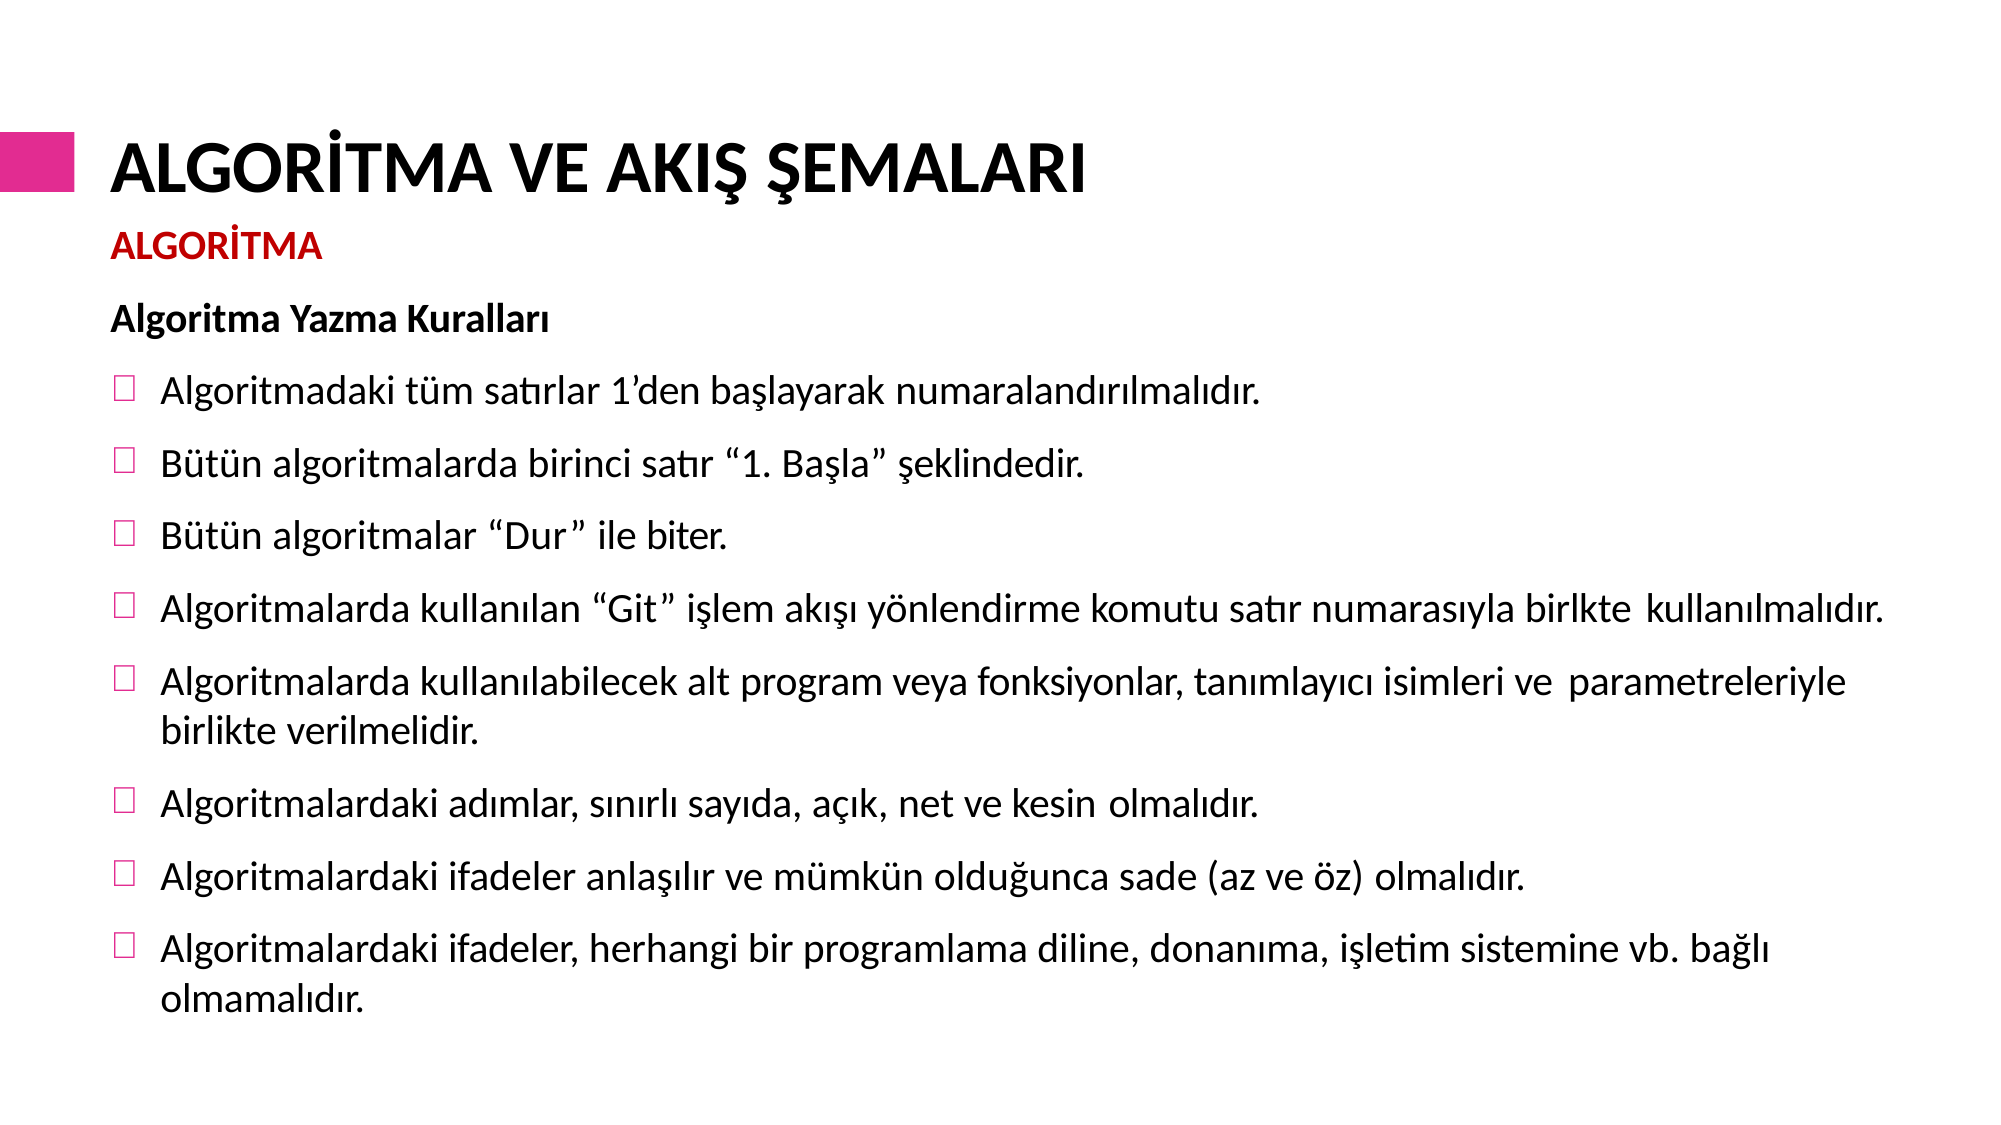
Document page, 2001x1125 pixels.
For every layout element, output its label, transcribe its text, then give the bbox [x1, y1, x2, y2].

title ALGORİTMA VE AKIŞ ŞEMALARI [108, 115, 1094, 306]
text_box ALGORİTMA Algoritma Yazma Kuralları Algoritmadaki tüm satırlar 1’den başlayarak numaralandırılmalıdır. Bütün algoritmalarda birinci satır “1. Başla” şeklindedir. Bütün algoritmalar “Dur” ile biter. Algoritmalarda kullanılan “Git” işlem akışı yönlendirme komutu satır numarasıyla birlkte kullanılmalıdır. Algoritmalarda kullanılabilecek alt program veya fonksiyonlar, tanımlayıcı isimleri ve parametreleriyle birlikte verilmelidir. Algoritmalardaki adımlar, sınırlı sayıda, açık, net ve kesin olmalıdır. Algoritmalardaki ifadeler anlaşılır ve mümkün olduğunca sade (az ve öz) olmalıdır. Algoritmalardaki ifadeler, herhangi bir programlama diline, donanıma, işletim sistemine vb. bağlı olmamalıdır. [108, 193, 1901, 1021]
